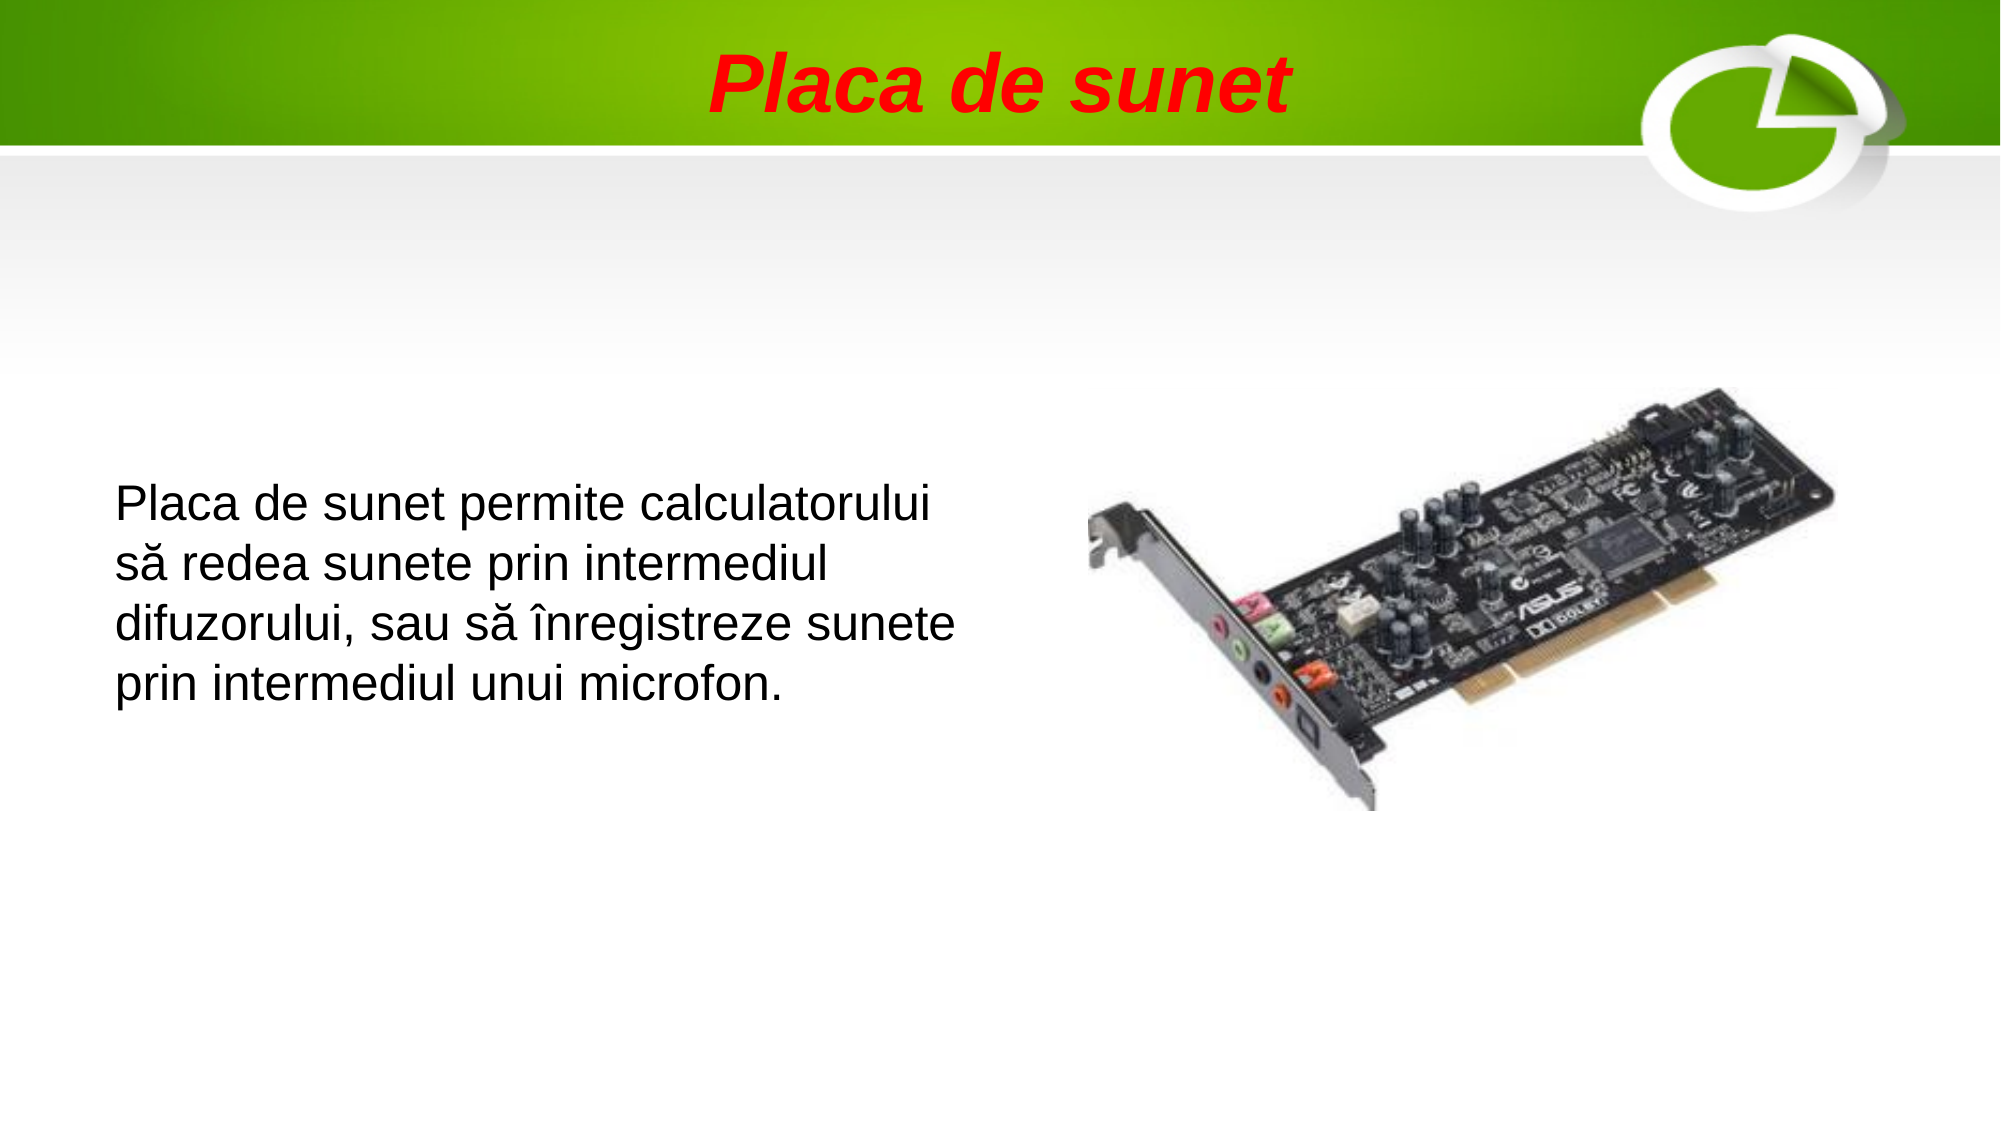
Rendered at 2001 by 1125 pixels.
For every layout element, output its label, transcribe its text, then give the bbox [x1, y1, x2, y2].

list Placa de sunet permite calculatorului să redea sunete prin intermediul difuzorului, sau să înregistreze sunete prin intermediul unui microfon. [99, 463, 984, 735]
title Placa de sunet [99, 30, 1901, 127]
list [1088, 387, 1838, 811]
picture [0, 0, 2001, 1125]
